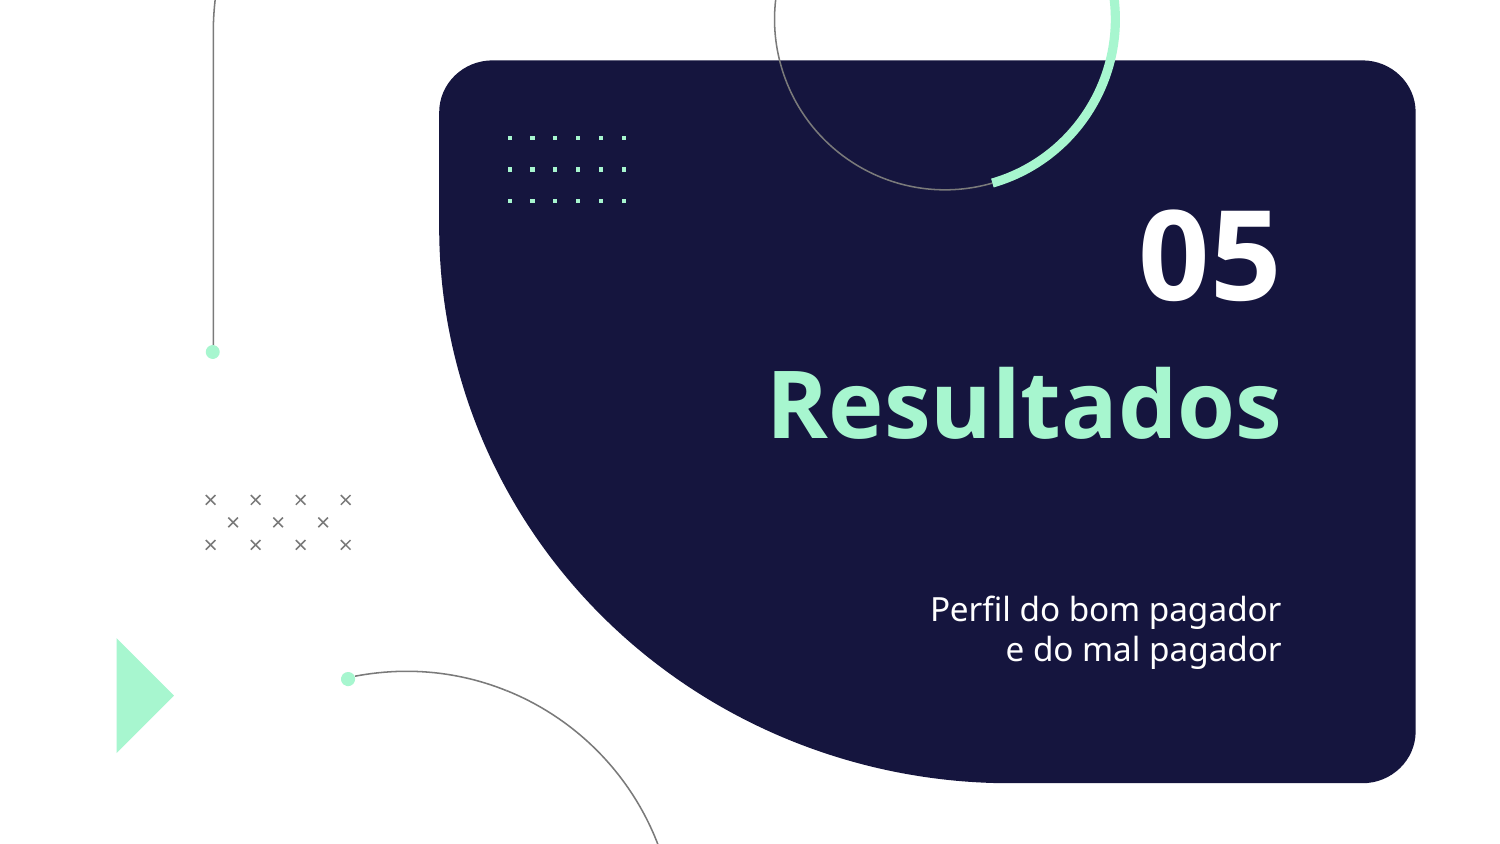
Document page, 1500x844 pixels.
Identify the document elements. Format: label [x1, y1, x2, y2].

text_box [112, 0, 1201, 844]
text_box [1204, 60, 1416, 784]
